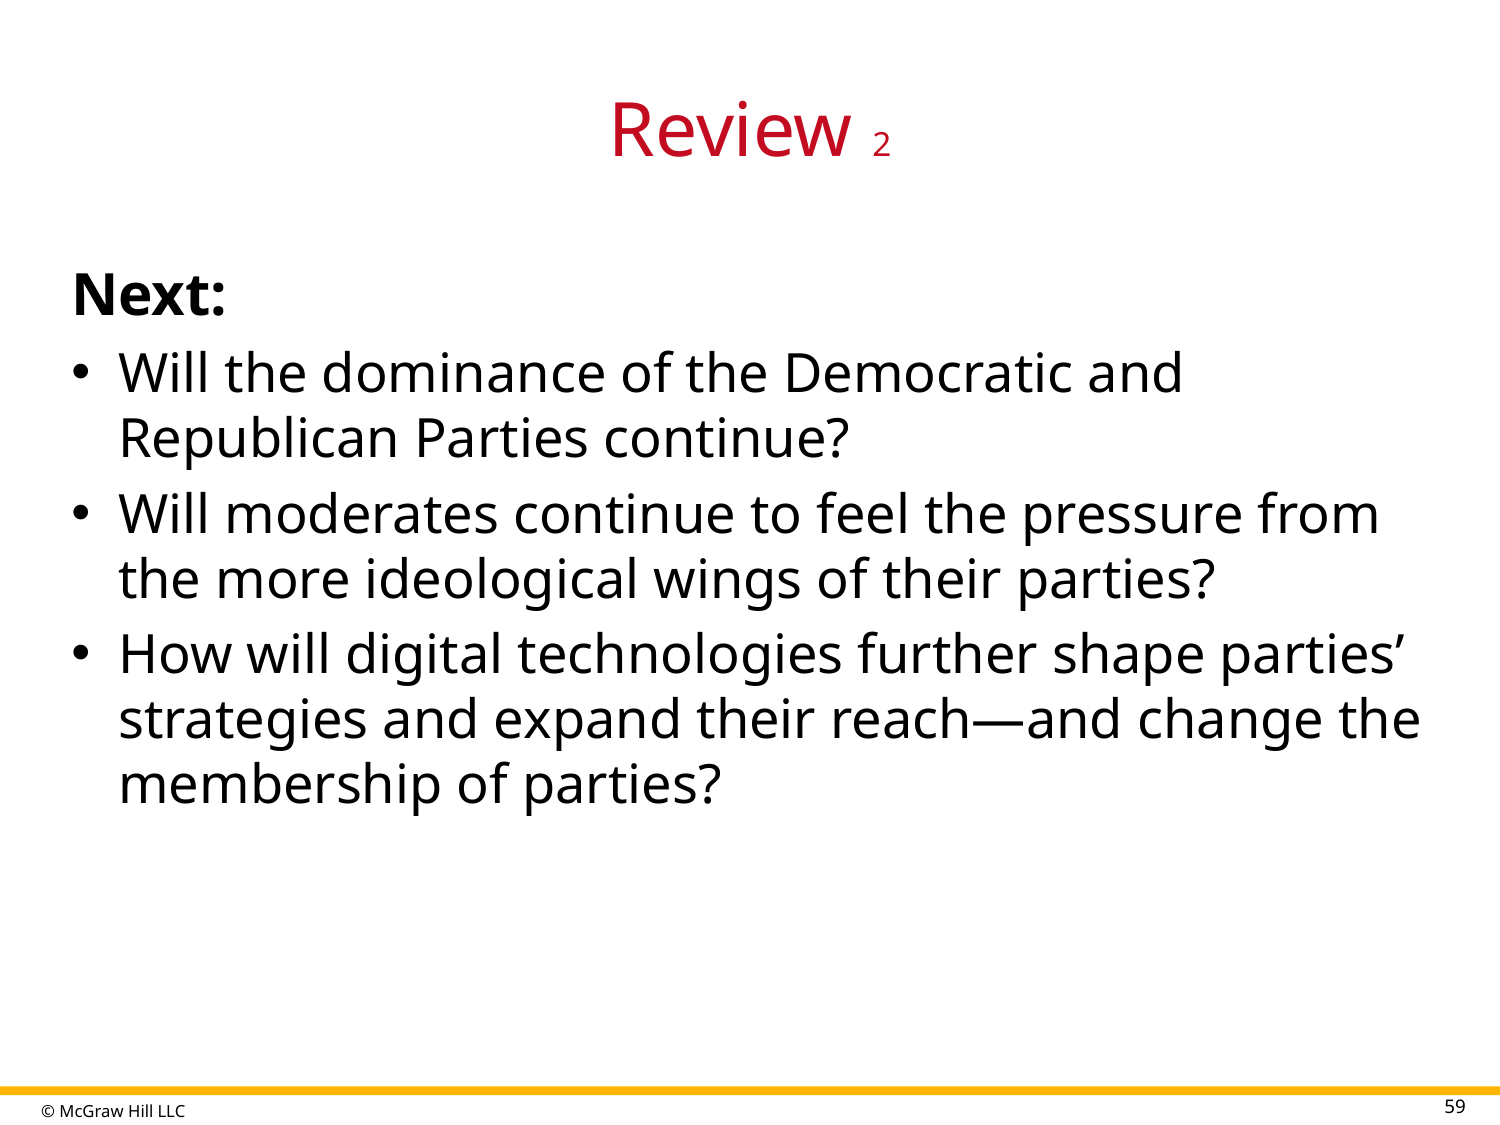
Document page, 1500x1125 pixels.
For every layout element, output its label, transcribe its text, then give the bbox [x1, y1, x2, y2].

title Review 2 [54, 30, 1446, 222]
slide_number 59 [1415, 1094, 1474, 1122]
list Next: Will the dominance of the Democratic and Republican Parties continue? Will moderates continue to feel the pressure from the more ideological wings of their parties? How will digital technologies further shape parties’ strategies and expand their reach—and change the membership of parties? [56, 249, 1444, 1038]
